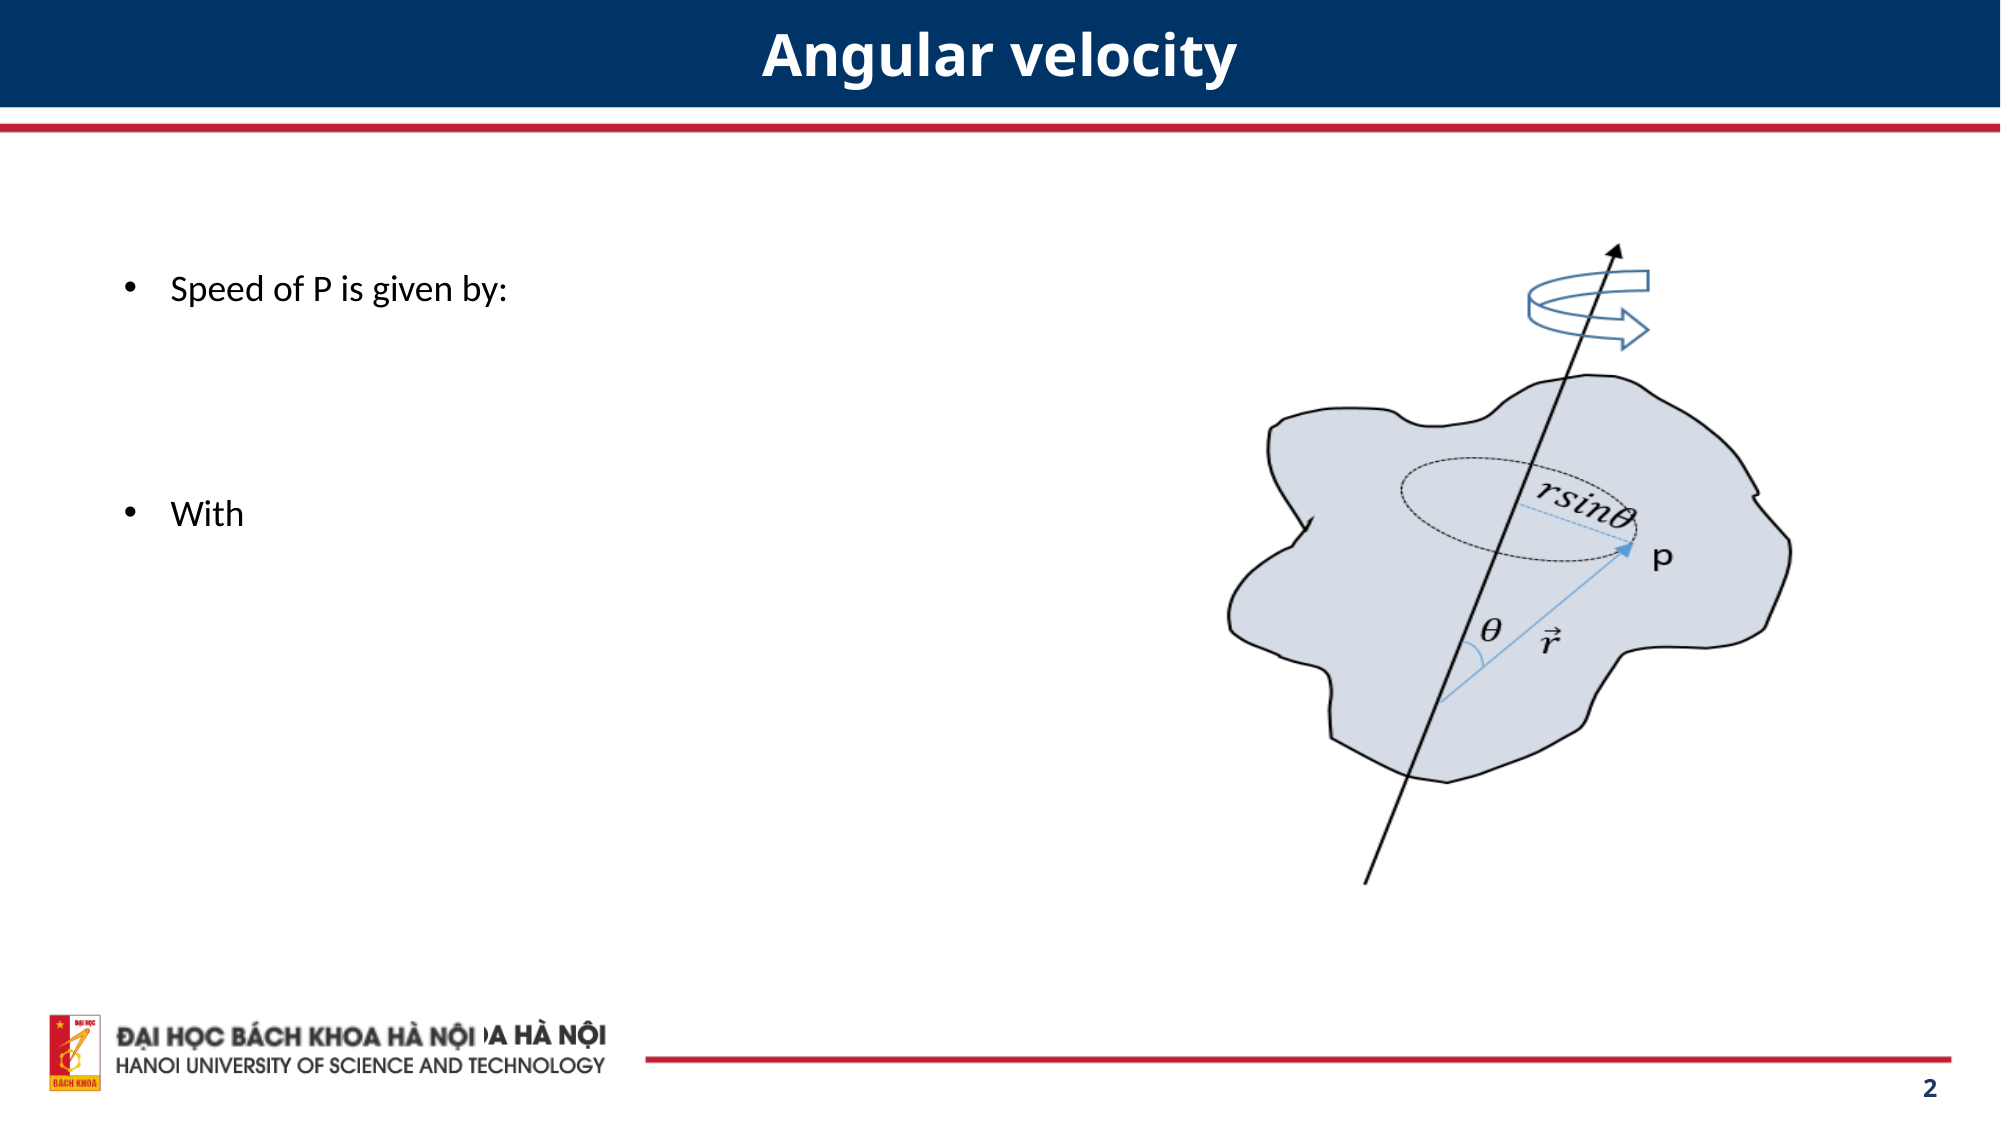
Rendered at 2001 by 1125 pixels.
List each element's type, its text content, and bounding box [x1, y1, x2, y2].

picture [0, 0, 2001, 1125]
slide_number 2 [1502, 1065, 1953, 1125]
title Angular velocity [55, 18, 1945, 90]
